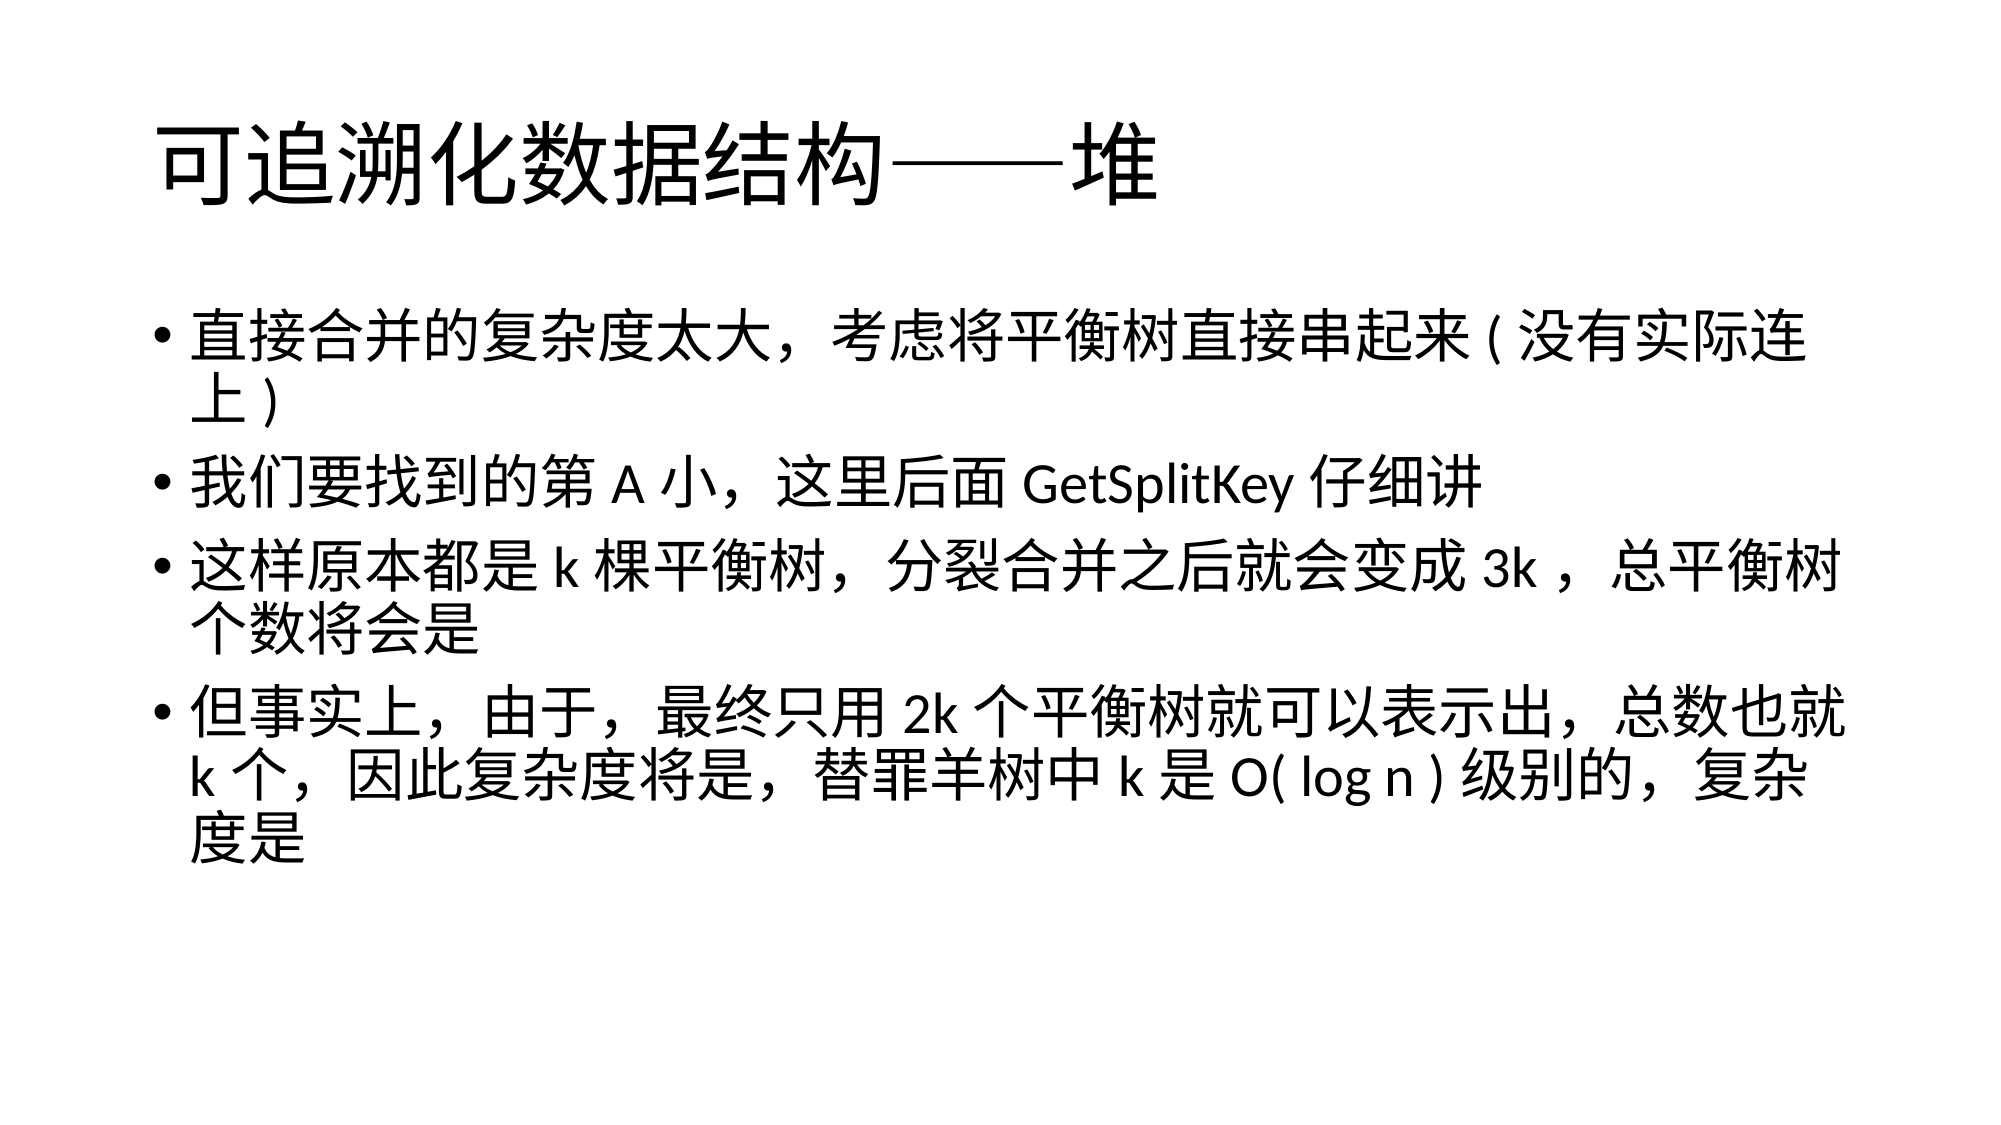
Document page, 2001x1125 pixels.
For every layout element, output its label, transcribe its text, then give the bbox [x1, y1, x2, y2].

title 可追溯化数据结构——堆 [137, 59, 1863, 278]
